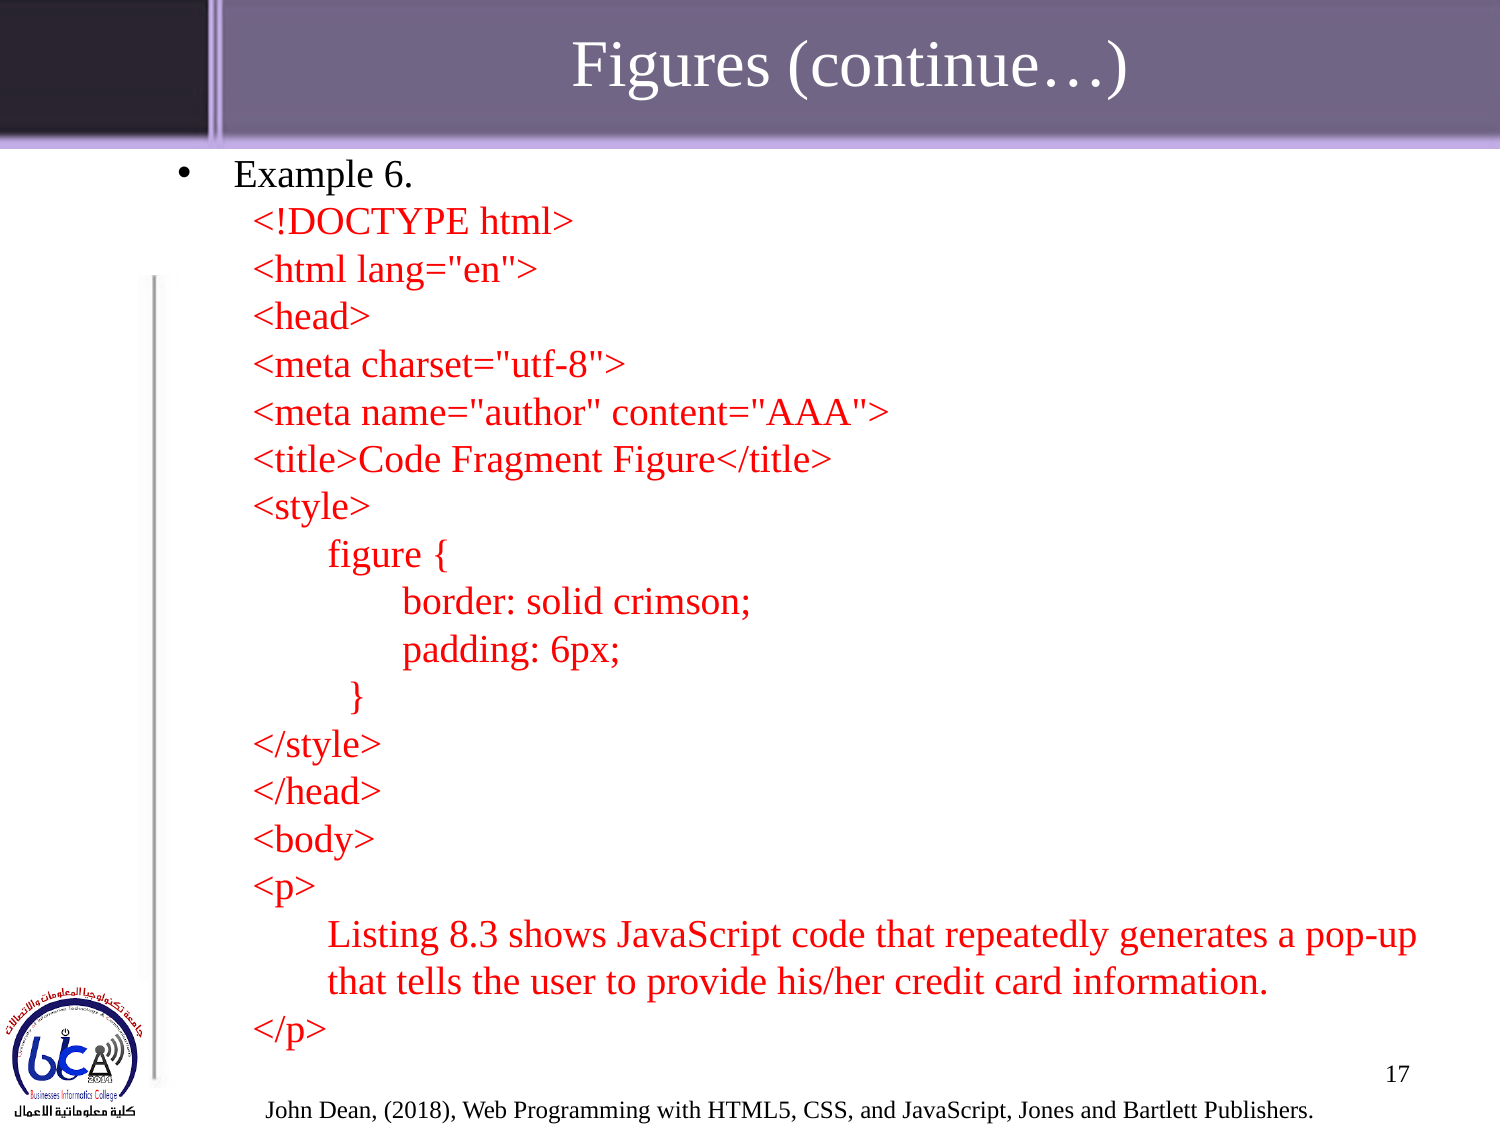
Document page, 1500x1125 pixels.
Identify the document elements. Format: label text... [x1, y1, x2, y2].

slide_number 17 [1074, 1058, 1425, 1103]
picture [0, 0, 1500, 149]
picture [0, 275, 179, 1125]
footer John Dean, (2018), Web Programming with HTML5, CSS, and JavaScript, Jones and Bartlett Publishers. [212, 1092, 1363, 1125]
text_box Example 6. <!DOCTYPE html> <html lang="en"> <head> <meta charset="utf-8"> <meta name="author" content="AAA"> <title>Code Fragment Figure</title> <style> figure { border: solid crimson; padding: 6px; } </style> </head> <body> <p> Listing 8.3 shows JavaScript code that repeatedly generates a pop-up that tells the user to provide his/her credit card information. </p> [162, 156, 1500, 1058]
